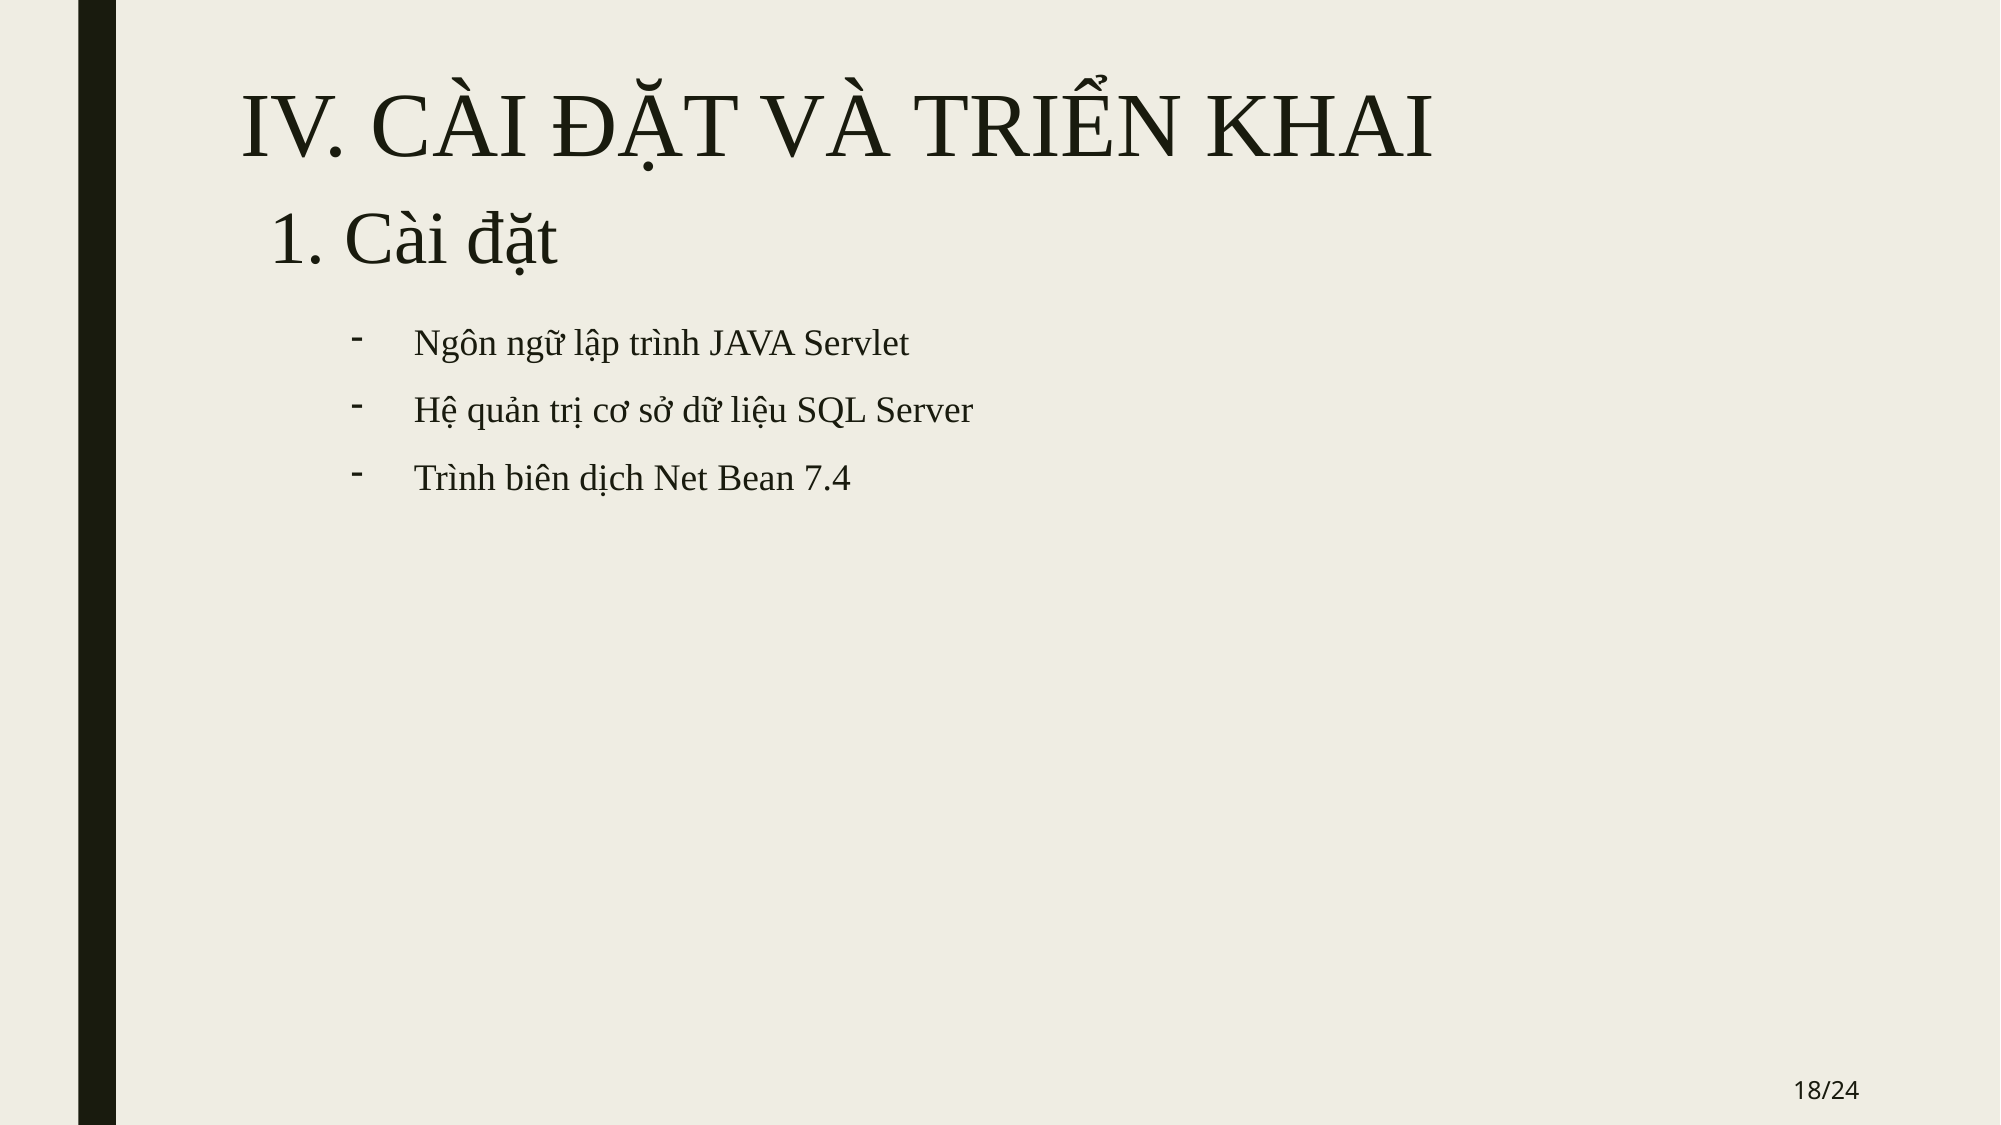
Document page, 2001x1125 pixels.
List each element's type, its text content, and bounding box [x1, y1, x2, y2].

list Ngôn ngữ lập trình JAVA Servlet Hệ quản trị cơ sở dữ liệu SQL Server Trình biên dịch Net Bean 7.4 [335, 314, 1148, 613]
text_box 1. Cài đặt [254, 192, 1830, 315]
slide_number 18/24 [1612, 1058, 1875, 1125]
text_box IV. CÀI ĐẶT VÀ TRIỂN KHAI [224, 70, 1800, 193]
